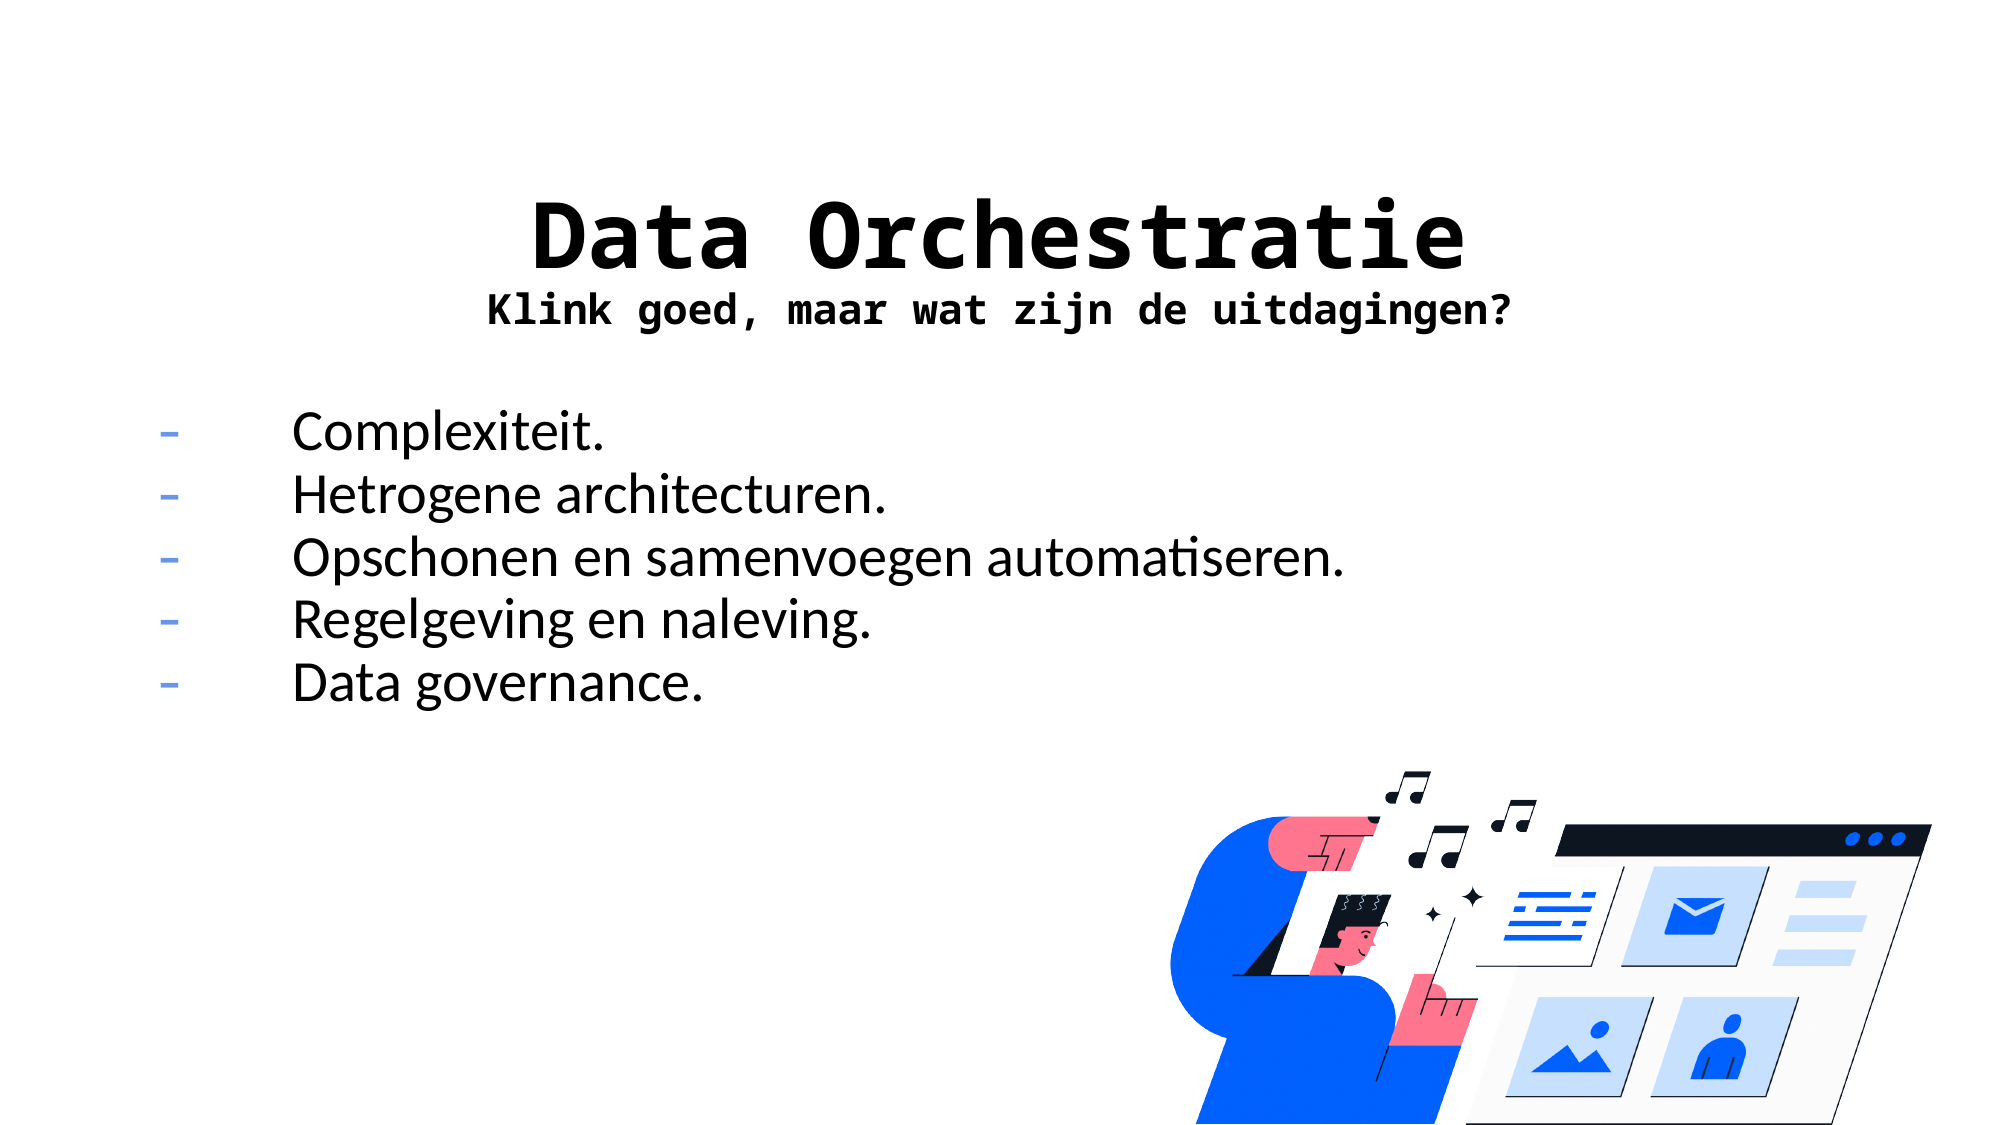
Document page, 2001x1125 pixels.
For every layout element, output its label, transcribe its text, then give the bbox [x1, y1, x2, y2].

text_box - Complexiteit. - Hetrogene architecturen. - Opschonen en samenvoegen automatiseren. - Regelgeving en naleving. - Data governance. [137, 392, 1930, 1014]
title Data Orchestratie Klink goed, maar wat zijn de uitdagingen? [137, 152, 1863, 371]
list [1126, 732, 2000, 1125]
